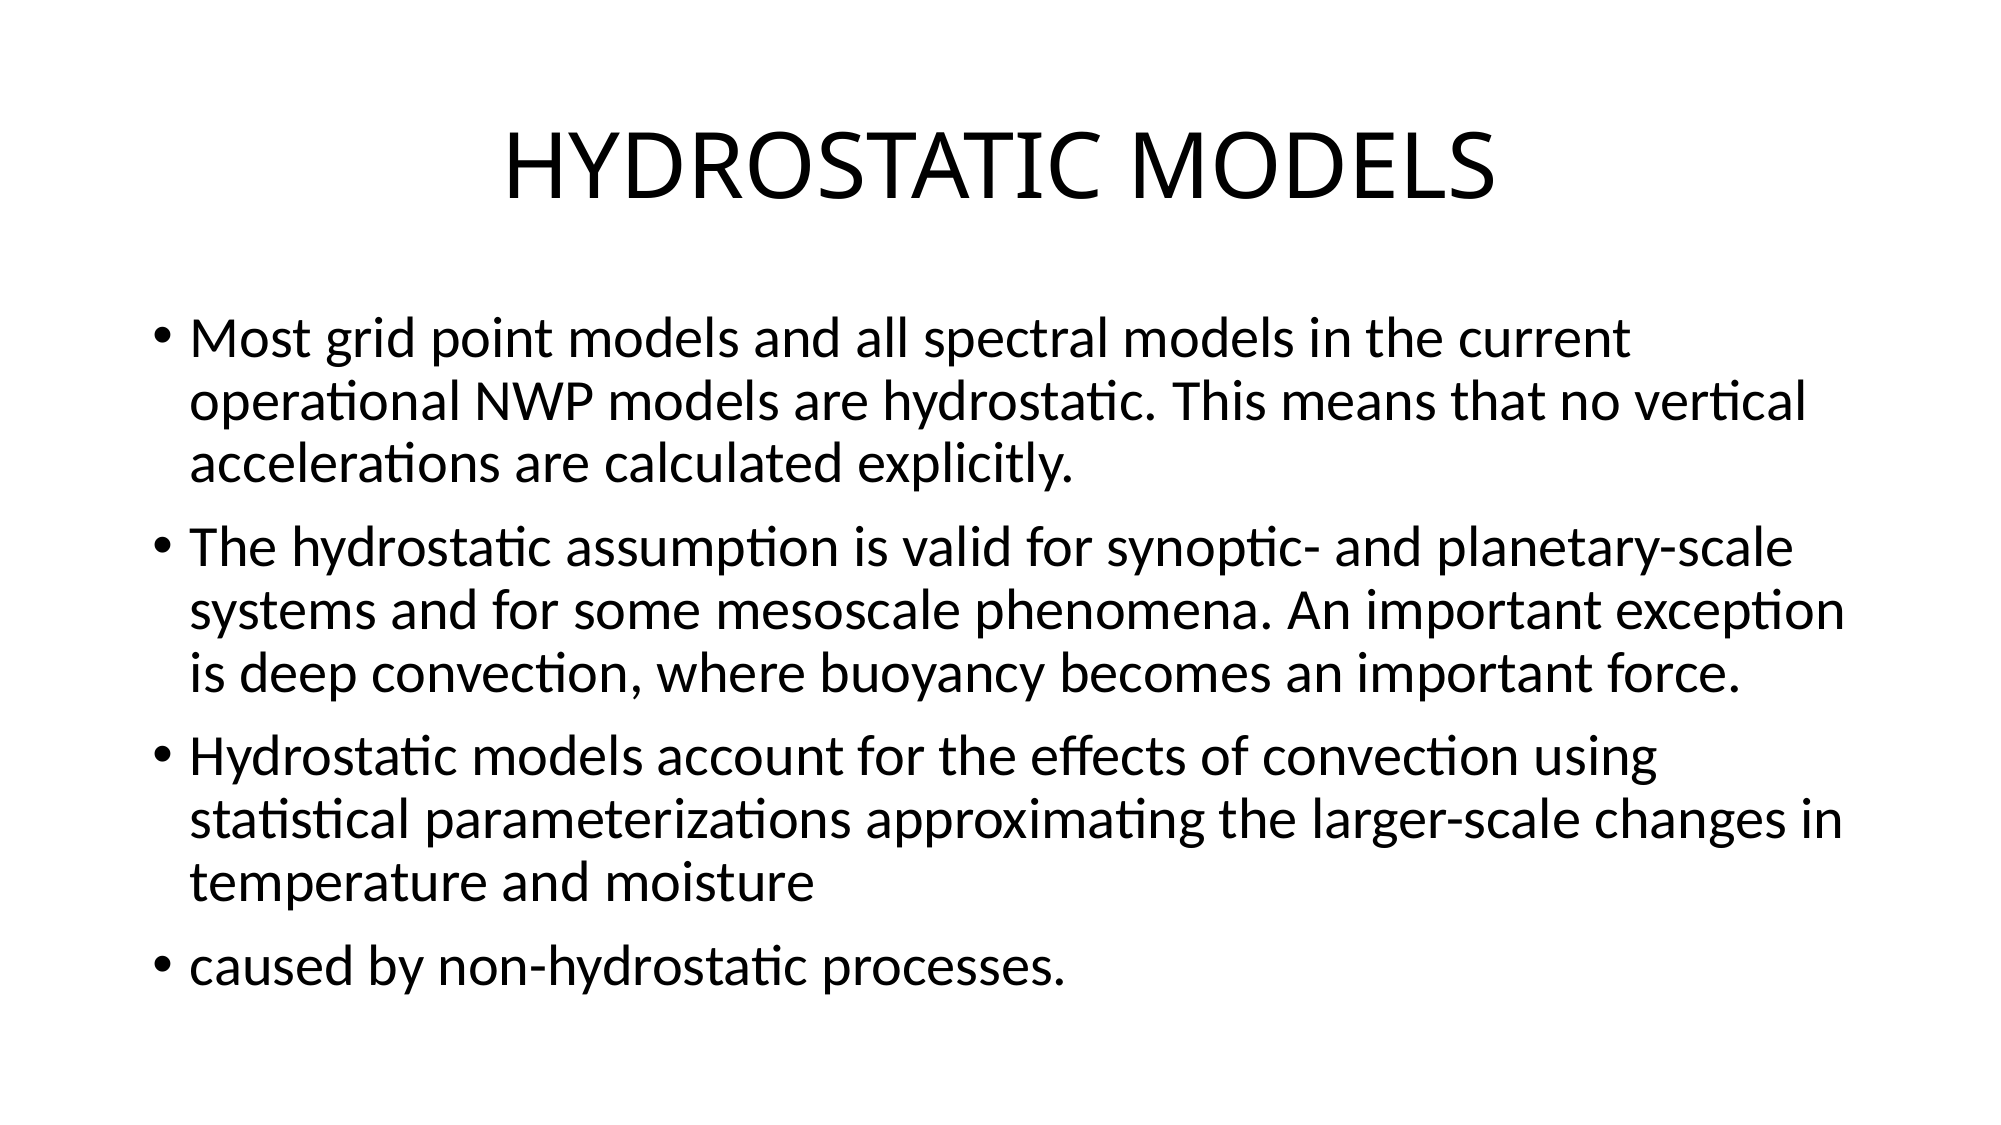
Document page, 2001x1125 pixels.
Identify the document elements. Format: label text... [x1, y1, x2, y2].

title HYDROSTATIC MODELS [137, 59, 1863, 278]
list Most grid point models and all spectral models in the current operational NWP models are hydrostatic. This means that no vertical accelerations are calculated explicitly. The hydrostatic assumption is valid for synoptic- and planetary-scale systems and for some mesoscale phenomena. An important exception is deep convection, where buoyancy becomes an important force. Hydrostatic models account for the effects of convection using statistical parameterizations approximating the larger-scale changes in temperature and moisture caused by non-hydrostatic processes. [137, 299, 1863, 1014]
